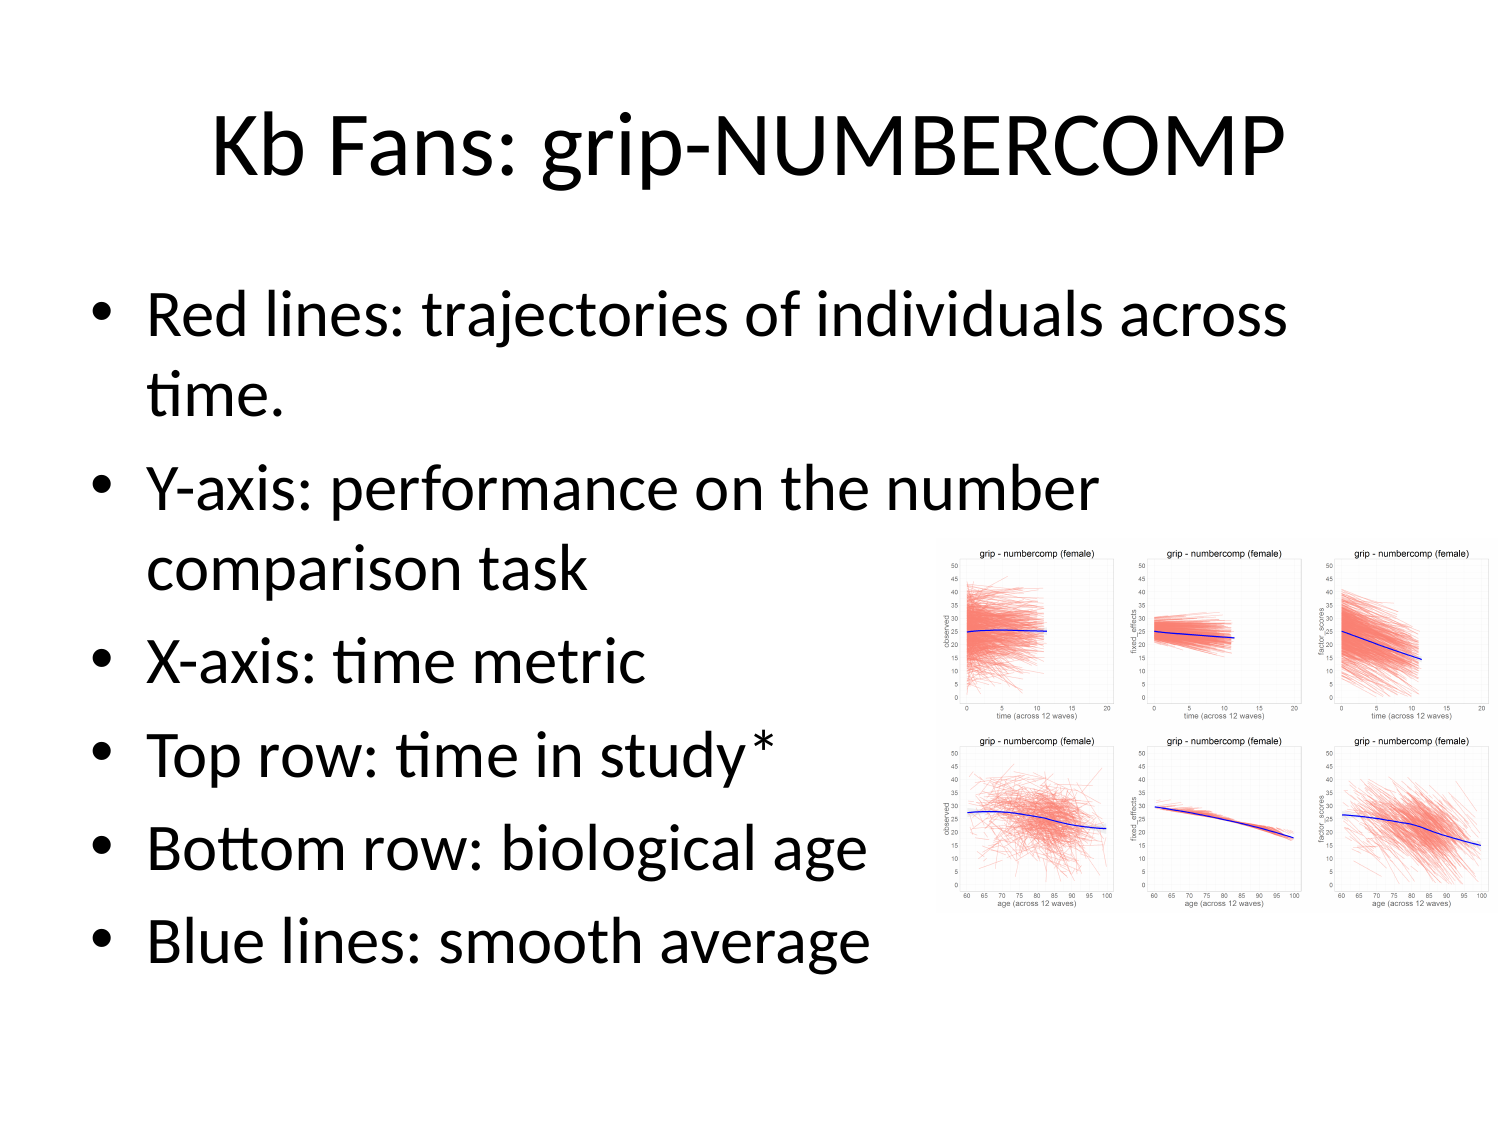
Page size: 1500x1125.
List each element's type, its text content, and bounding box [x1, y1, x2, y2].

list Red lines: trajectories of individuals across time. Y-axis: performance on the number comparison task X-axis: time metric Top row: time in study* Bottom row: biological age Blue lines: smooth average [75, 262, 1425, 1005]
picture [936, 538, 1498, 913]
title Kb Fans: grip-NUMBERCOMP [75, 45, 1425, 233]
